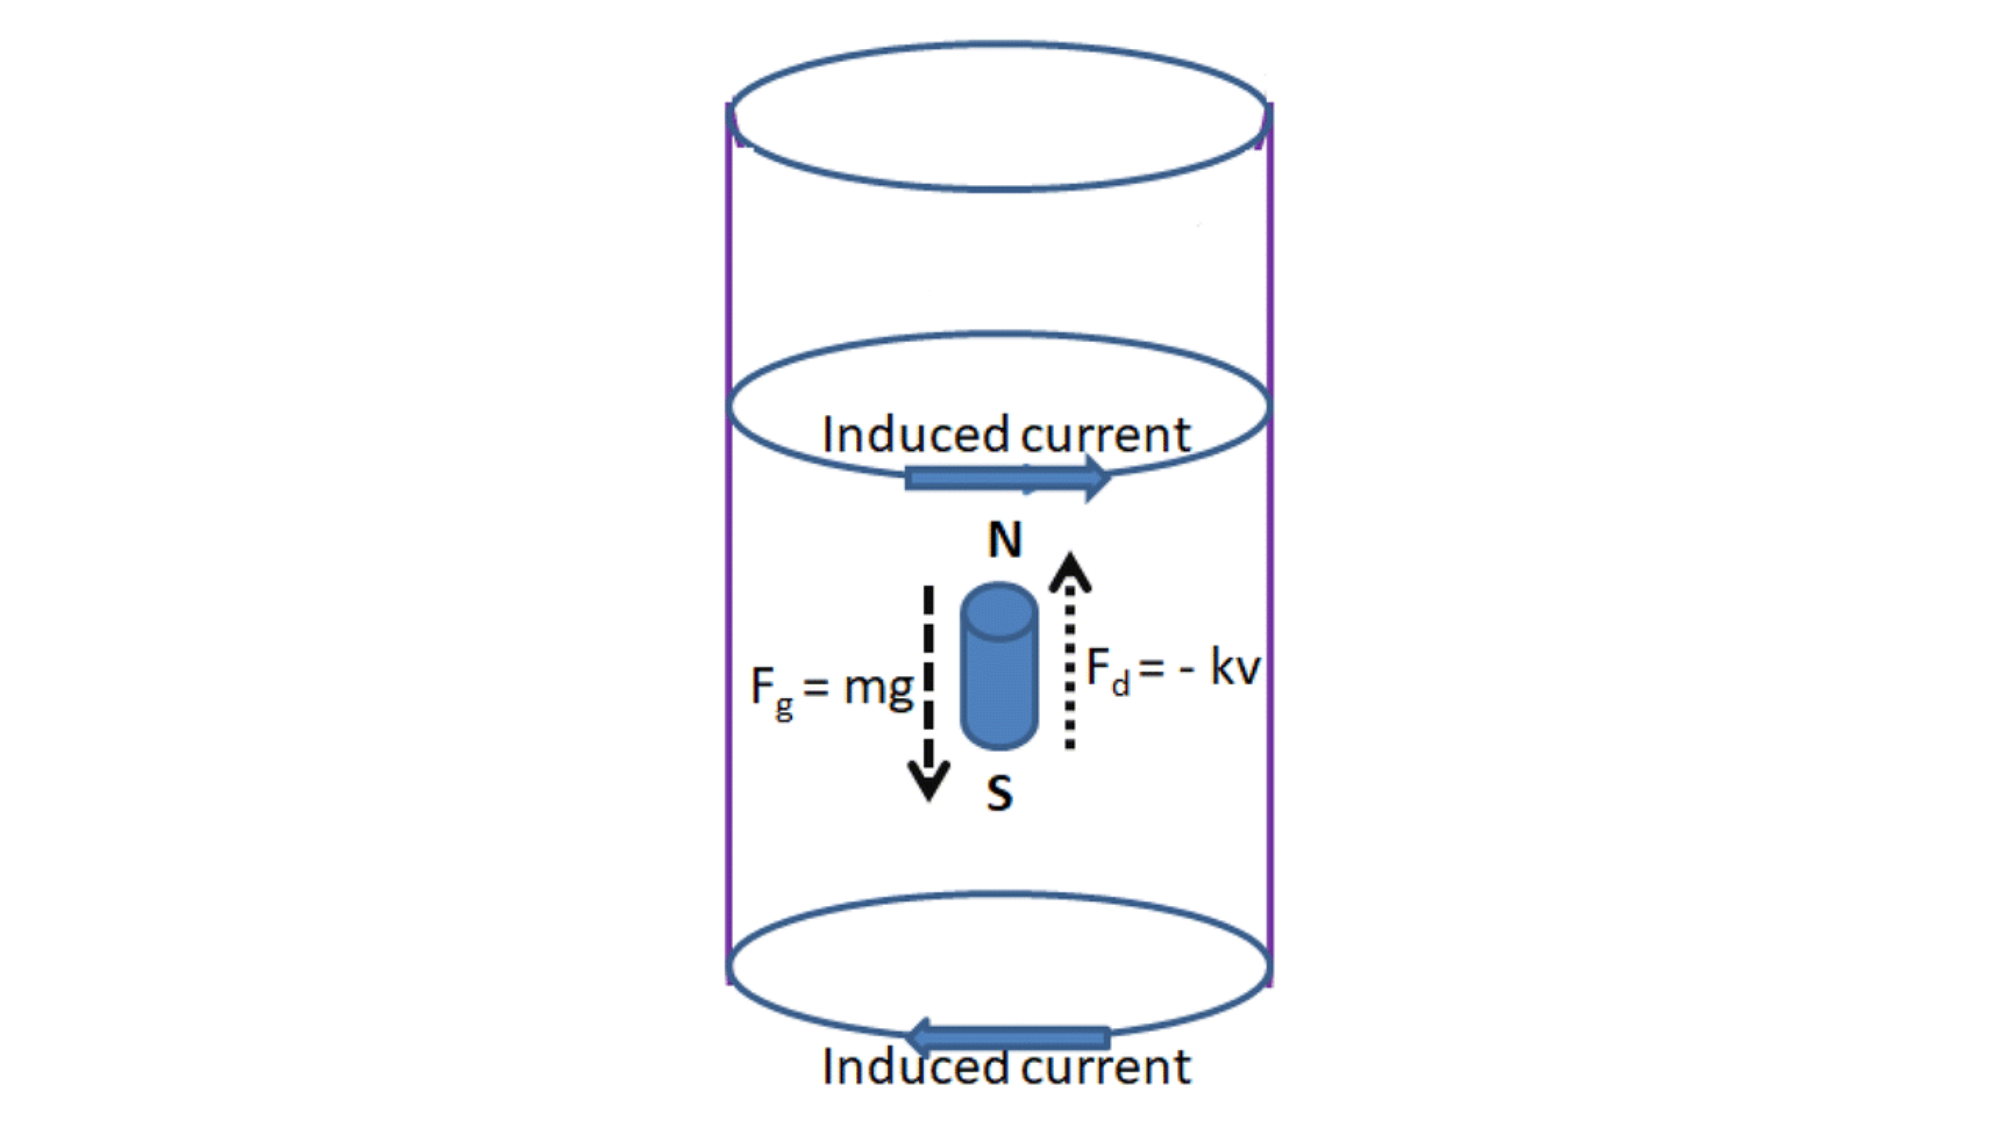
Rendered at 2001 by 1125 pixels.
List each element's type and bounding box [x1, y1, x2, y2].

picture [722, 37, 1278, 1088]
